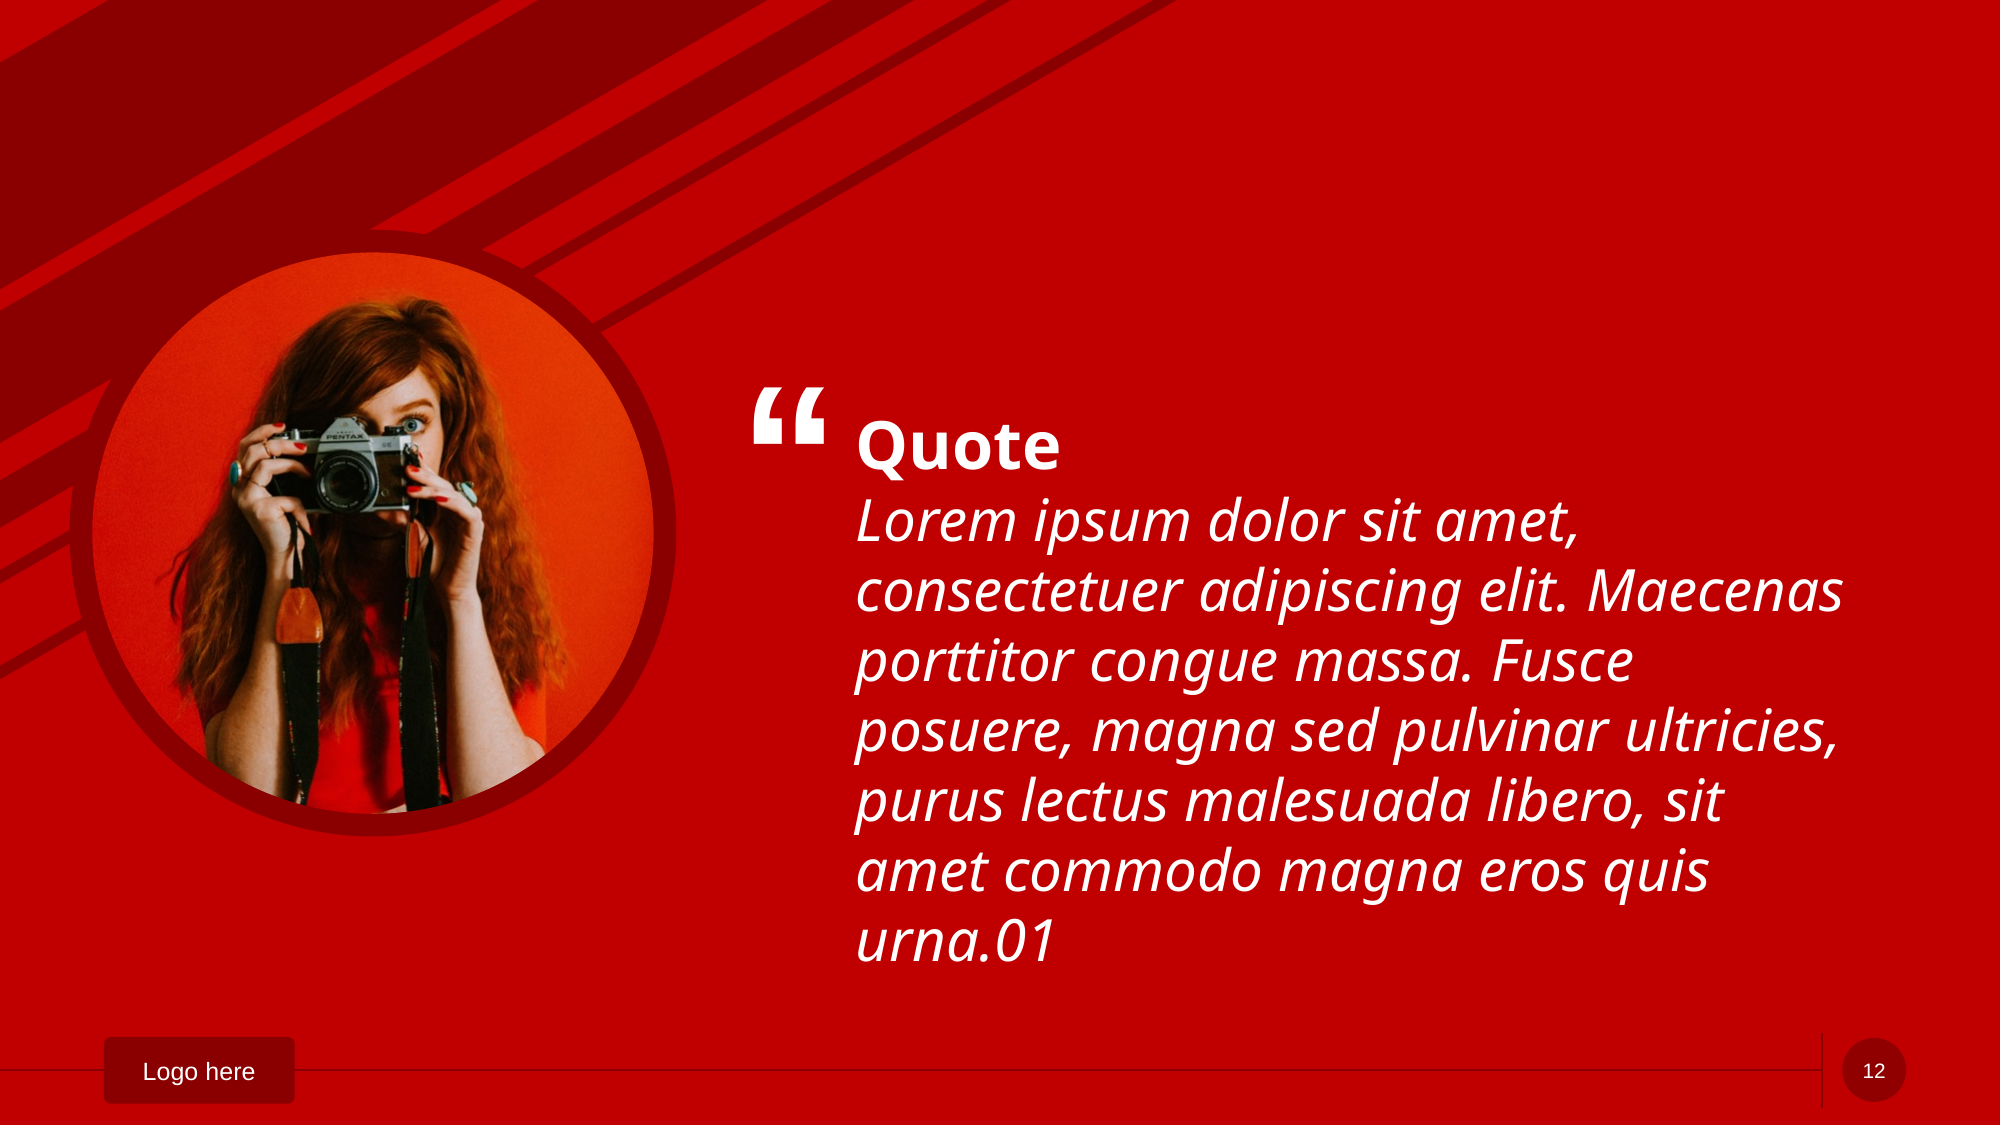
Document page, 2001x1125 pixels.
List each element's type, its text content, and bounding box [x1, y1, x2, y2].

slide_number 12 [1842, 1038, 1907, 1103]
picture [92, 252, 654, 814]
text_box Logo here [103, 1036, 295, 1104]
title Quote Lorem ipsum dolor sit amet, consectetuer adipiscing elit. Maecenas porttitor congue massa. Fusce posuere, magna sed pulvinar ultricies, purus lectus malesuada libero, sit amet commodo magna eros quis urna.01 [840, 395, 1883, 983]
